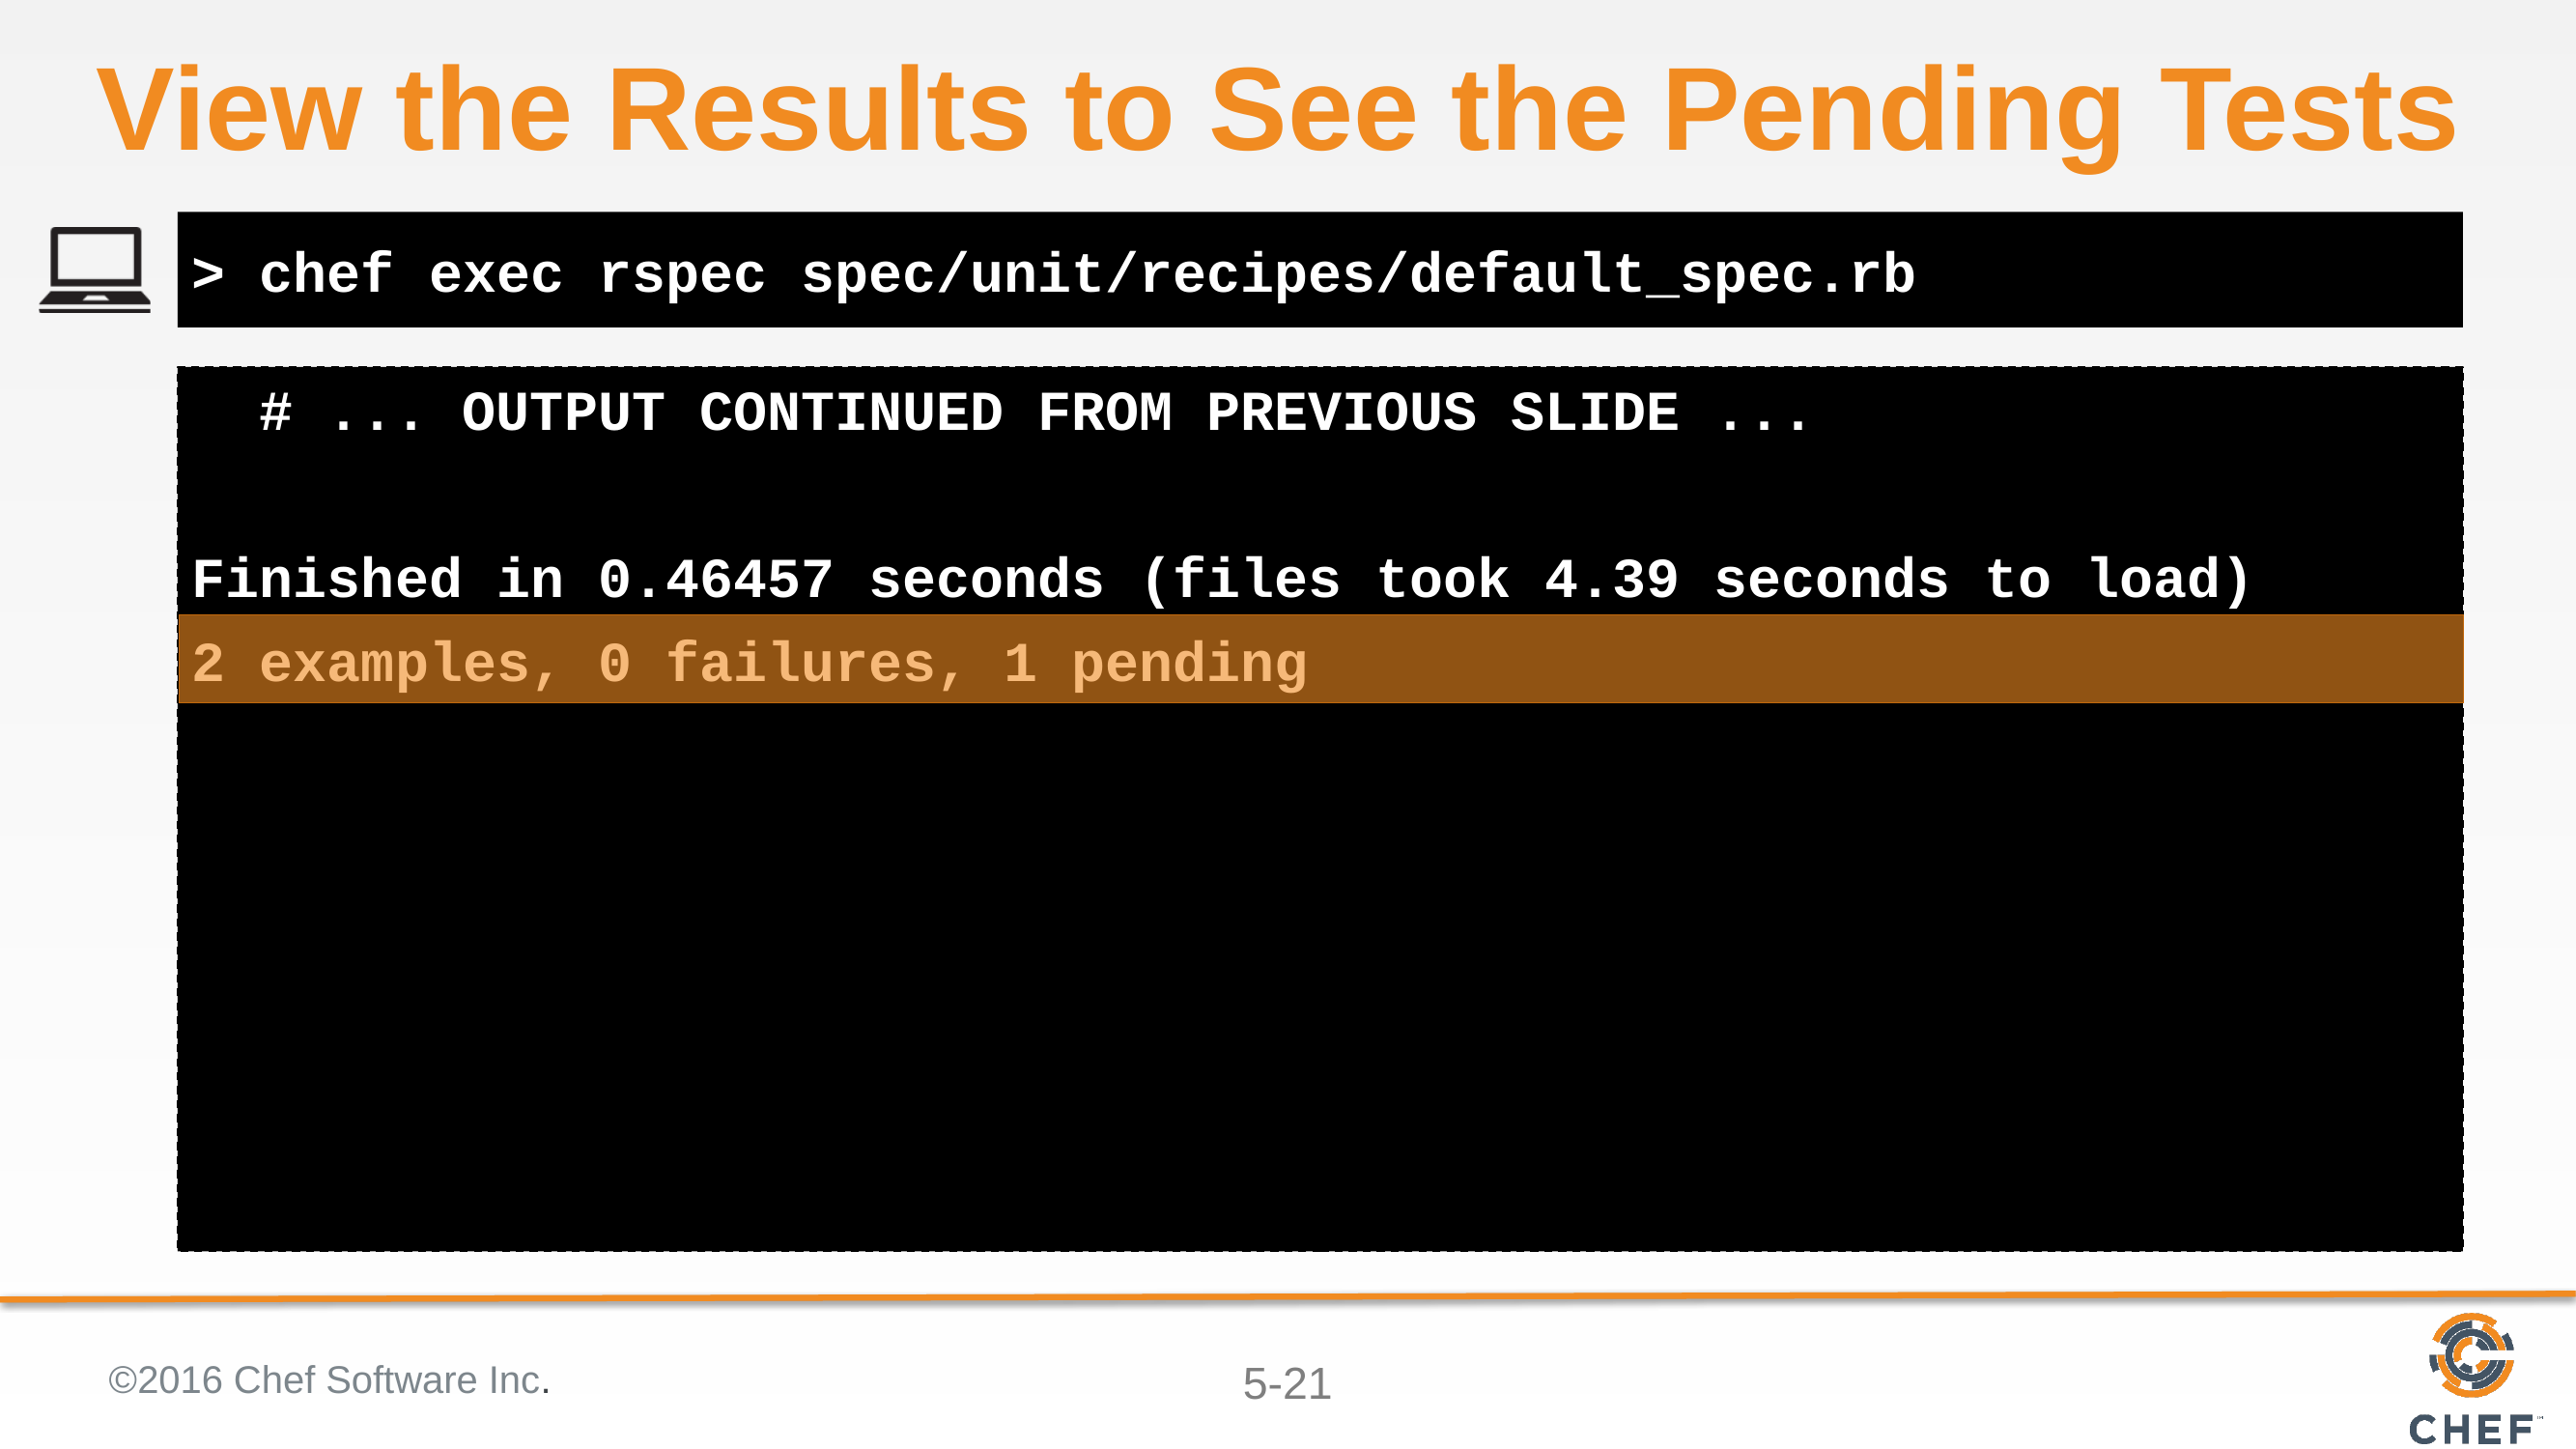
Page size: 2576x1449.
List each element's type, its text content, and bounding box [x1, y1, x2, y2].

list > chef exec rspec spec/unit/recipes/default_spec.rb [177, 212, 2463, 327]
list [179, 614, 2464, 703]
picture [2399, 1297, 2551, 1449]
title View the Results to See the Pending Tests [96, 48, 2463, 180]
list # ... OUTPUT CONTINUED FROM PREVIOUS SLIDE ... Finished in 0.46457 seconds (files took 4.39 seconds to load) 2 examples, 0 failures, 1 pending [177, 366, 2464, 1252]
